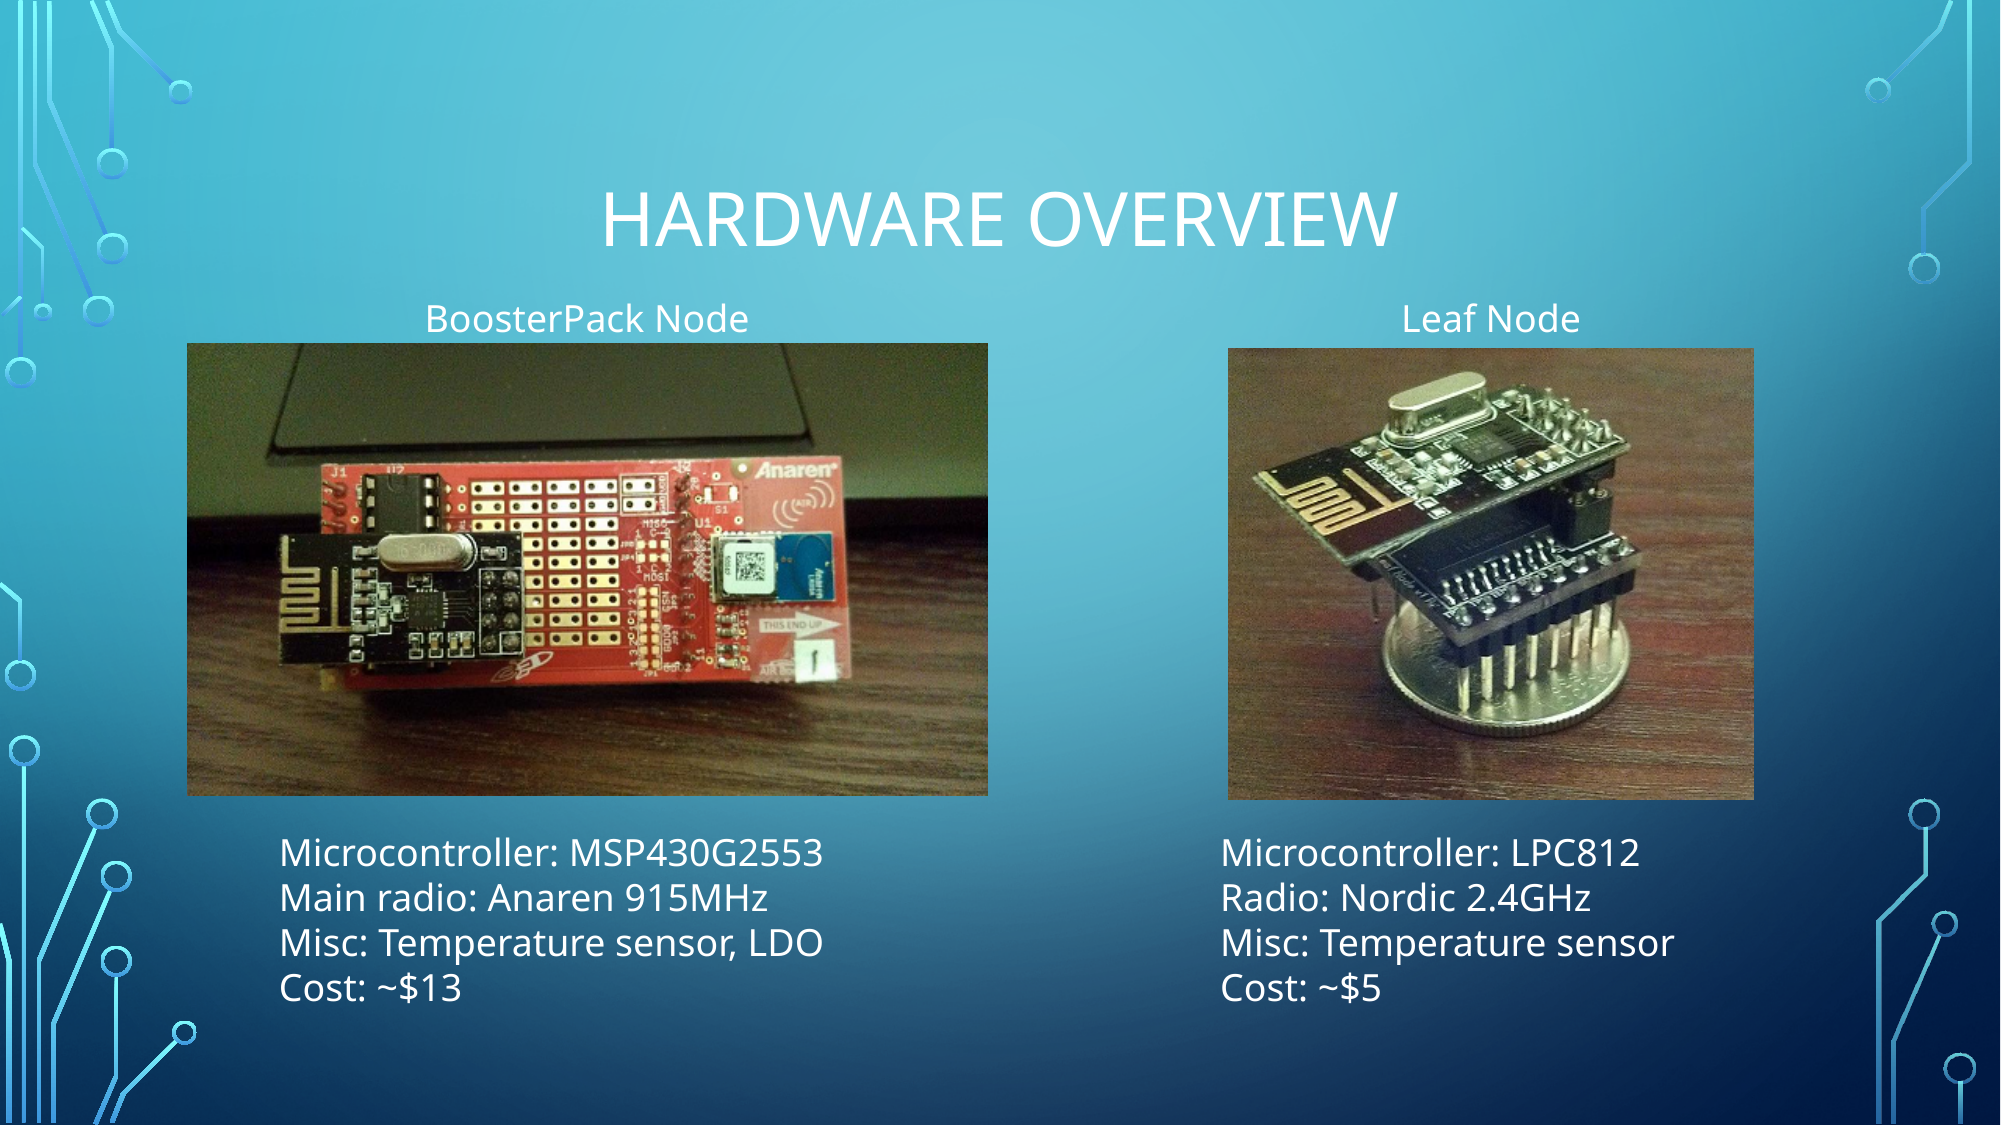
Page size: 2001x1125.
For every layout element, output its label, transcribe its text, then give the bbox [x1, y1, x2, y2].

text_box BoosterPack Node [225, 287, 950, 343]
text_box Leaf Node [1129, 287, 1853, 348]
title Hardware overview [187, 101, 1813, 344]
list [186, 343, 988, 796]
text_box Microcontroller: MSP430G2553 Main radio: Anaren 915MHz Misc: Temperature sensor, LDO Cost: ~$13 [264, 821, 911, 1016]
text_box Microcontroller: LPC812 Radio: Nordic 2.4GHz Misc: Temperature sensor Cost: ~$5 [1205, 821, 1777, 1016]
picture [1228, 348, 1754, 801]
